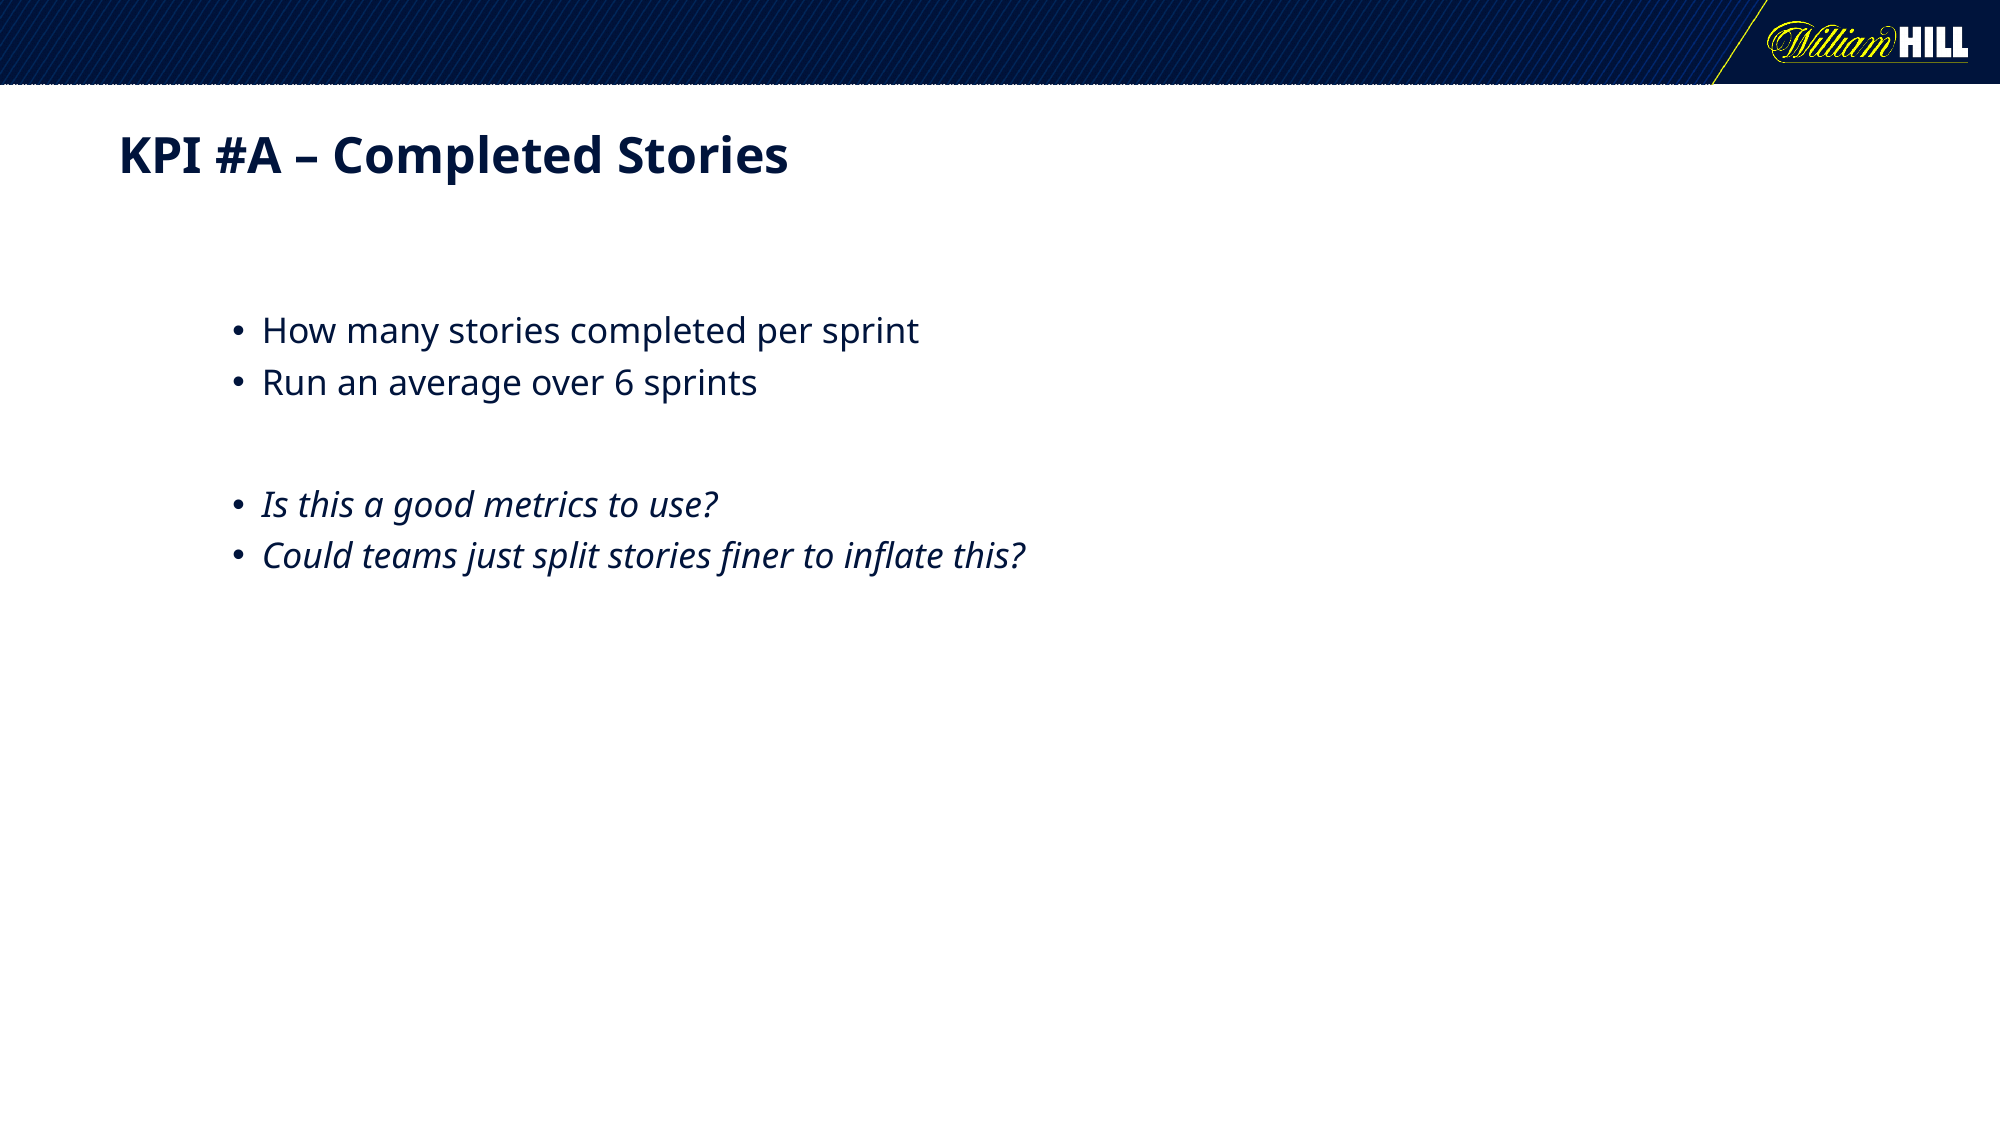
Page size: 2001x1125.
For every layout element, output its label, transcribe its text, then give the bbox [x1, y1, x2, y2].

picture [0, 0, 1968, 85]
title KPI #A – Completed Stories [118, 129, 1768, 278]
list How many stories completed per sprint Run an average over 6 sprints Is this a good metrics to use? Could teams just split stories finer to inflate this? [232, 308, 1768, 1012]
